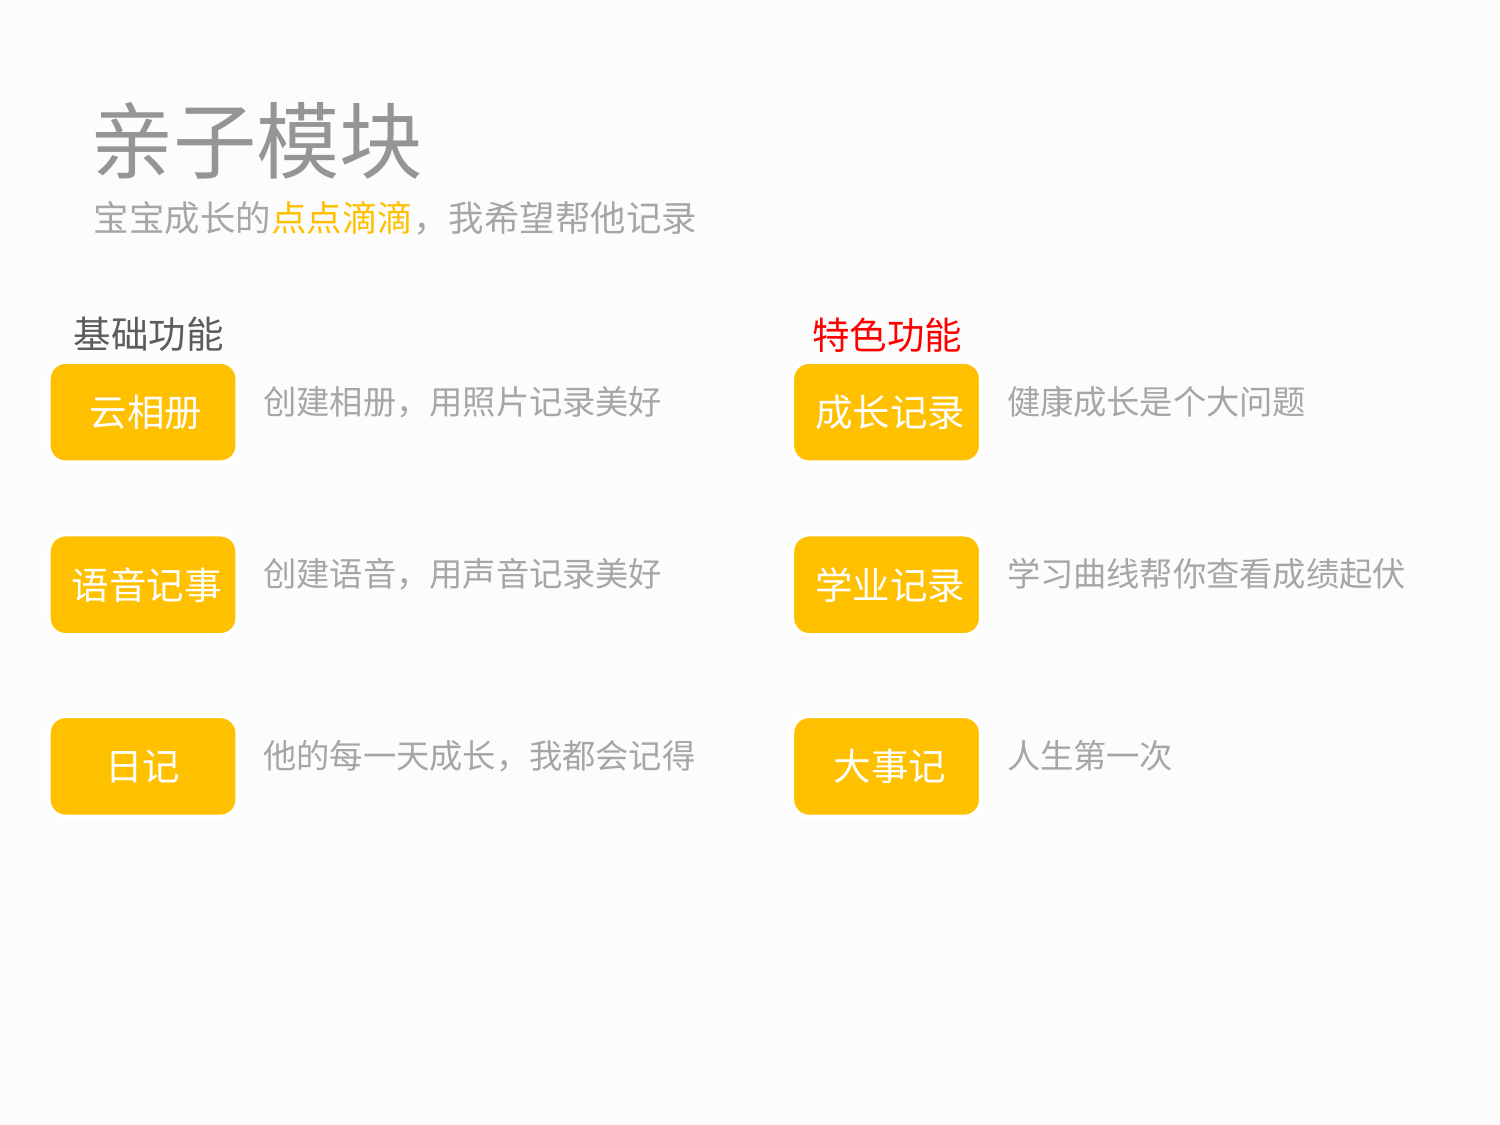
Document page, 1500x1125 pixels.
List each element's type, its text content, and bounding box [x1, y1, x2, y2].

text_box 宝宝成长的点点滴滴，我希望帮他记录 [78, 177, 1429, 257]
text_box 创建相册，用照片记录美好 [248, 314, 733, 487]
text_box 成长记录 [800, 381, 981, 442]
text_box 学习曲线帮你查看成绩起伏 [992, 487, 1477, 668]
text_box [789, 532, 984, 638]
text_box 云相册 [74, 381, 218, 442]
text_box 日记 [90, 736, 196, 796]
text_box 基础功能 [59, 303, 239, 364]
text_box [46, 532, 240, 638]
text_box 语音记事 [56, 554, 237, 615]
text_box [46, 360, 240, 465]
text_box 健康成长是个大问题 [992, 314, 1477, 487]
text_box 创建语音，用声音记录美好 [248, 487, 733, 668]
text_box [789, 364, 984, 465]
text_box 学业记录 [800, 554, 981, 615]
title 亲子模块 [75, 80, 1425, 197]
text_box [789, 713, 984, 819]
text_box [46, 713, 240, 819]
text_box 他的每一天成长，我都会记得 [248, 668, 733, 865]
text_box 特色功能 [797, 304, 977, 365]
text_box 大事记 [819, 736, 962, 796]
text_box 人生第一次 [992, 668, 1477, 865]
